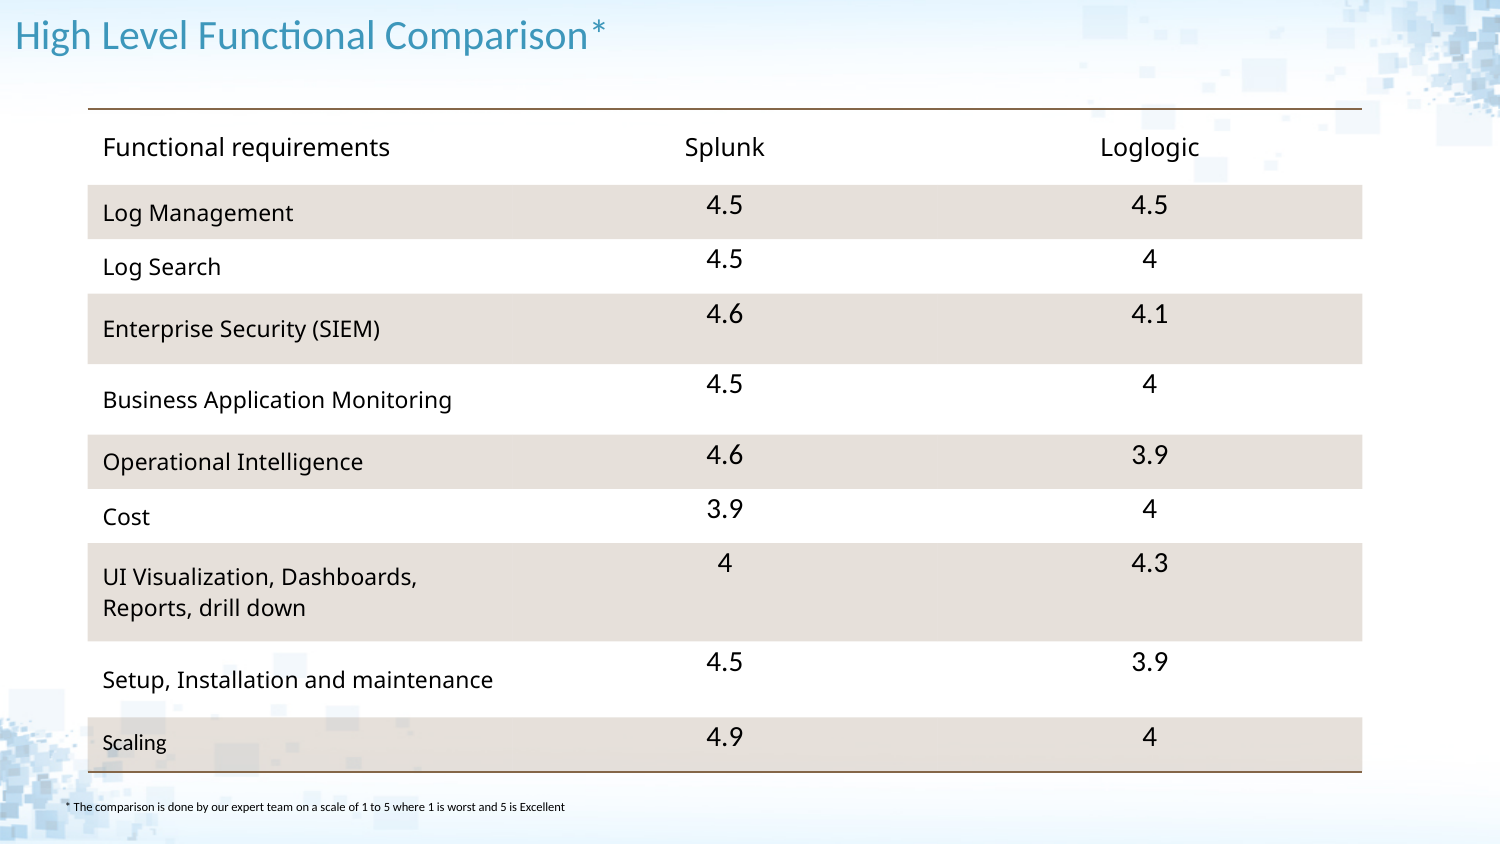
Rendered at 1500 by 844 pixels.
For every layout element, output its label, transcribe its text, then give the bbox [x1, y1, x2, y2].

table_cell 3.9 [512, 489, 937, 543]
table_header Functional requirements [88, 110, 512, 185]
table_cell Enterprise Security (SIEM) [88, 294, 512, 364]
table_cell 4.3 [937, 543, 1362, 641]
table_cell 4 [937, 717, 1362, 771]
table_cell Cost [88, 489, 512, 543]
table_cell 4 [937, 364, 1362, 435]
table_cell Log Management [88, 185, 512, 239]
table_cell 4 [937, 239, 1362, 294]
text_box * The comparison is done by our expert team on a scale of 1 to 5 where 1 is worst and 5 is Excellent [50, 791, 1500, 822]
table_cell Business Application Monitoring [88, 364, 512, 435]
table_cell 4.5 [512, 641, 937, 717]
table_cell 4.6 [512, 294, 937, 364]
table_cell 4.5 [937, 185, 1362, 239]
table_cell 3.9 [937, 641, 1362, 717]
table_cell 4.9 [512, 717, 937, 771]
table_cell Operational Intelligence [88, 435, 512, 489]
table_cell 4.1 [937, 294, 1362, 364]
table_cell 3.9 [937, 435, 1362, 489]
table_header Loglogic [937, 110, 1362, 185]
table_cell Scaling [88, 717, 512, 771]
table_cell 4.5 [512, 239, 937, 294]
table_cell 4 [512, 543, 937, 641]
table_cell 4.5 [512, 185, 937, 239]
table_cell 4 [937, 489, 1362, 543]
table_cell Setup, Installation and maintenance [88, 641, 512, 717]
table_header Splunk [512, 110, 937, 185]
table_cell UI Visualization, Dashboards, Reports, drill down [88, 543, 512, 641]
table_cell 4.6 [512, 435, 937, 489]
table_cell Log Search [88, 239, 512, 294]
title High Level Functional Comparison* [0, 0, 1500, 94]
picture [0, 94, 1500, 844]
table_cell 4.5 [512, 364, 937, 435]
